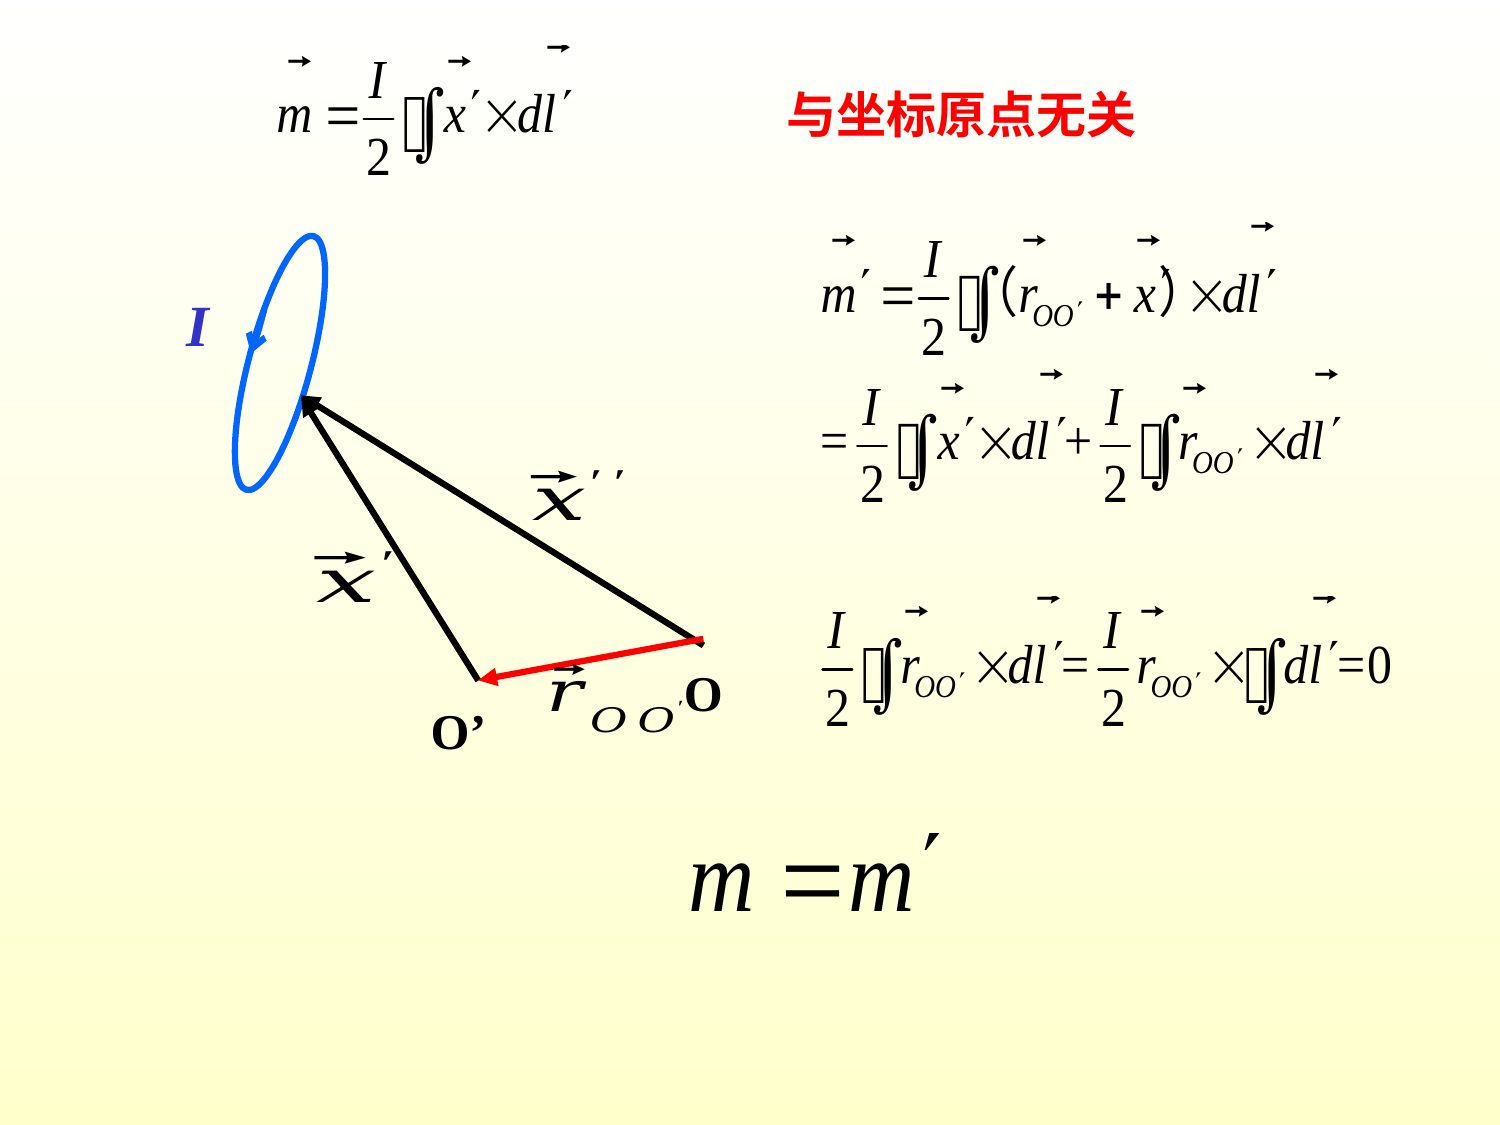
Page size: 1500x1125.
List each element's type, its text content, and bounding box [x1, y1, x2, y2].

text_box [268, 45, 577, 188]
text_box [813, 595, 1401, 739]
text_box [674, 818, 952, 938]
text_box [812, 221, 1346, 516]
text_box 与坐标原点无关 [738, 75, 1186, 151]
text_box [170, 231, 773, 769]
